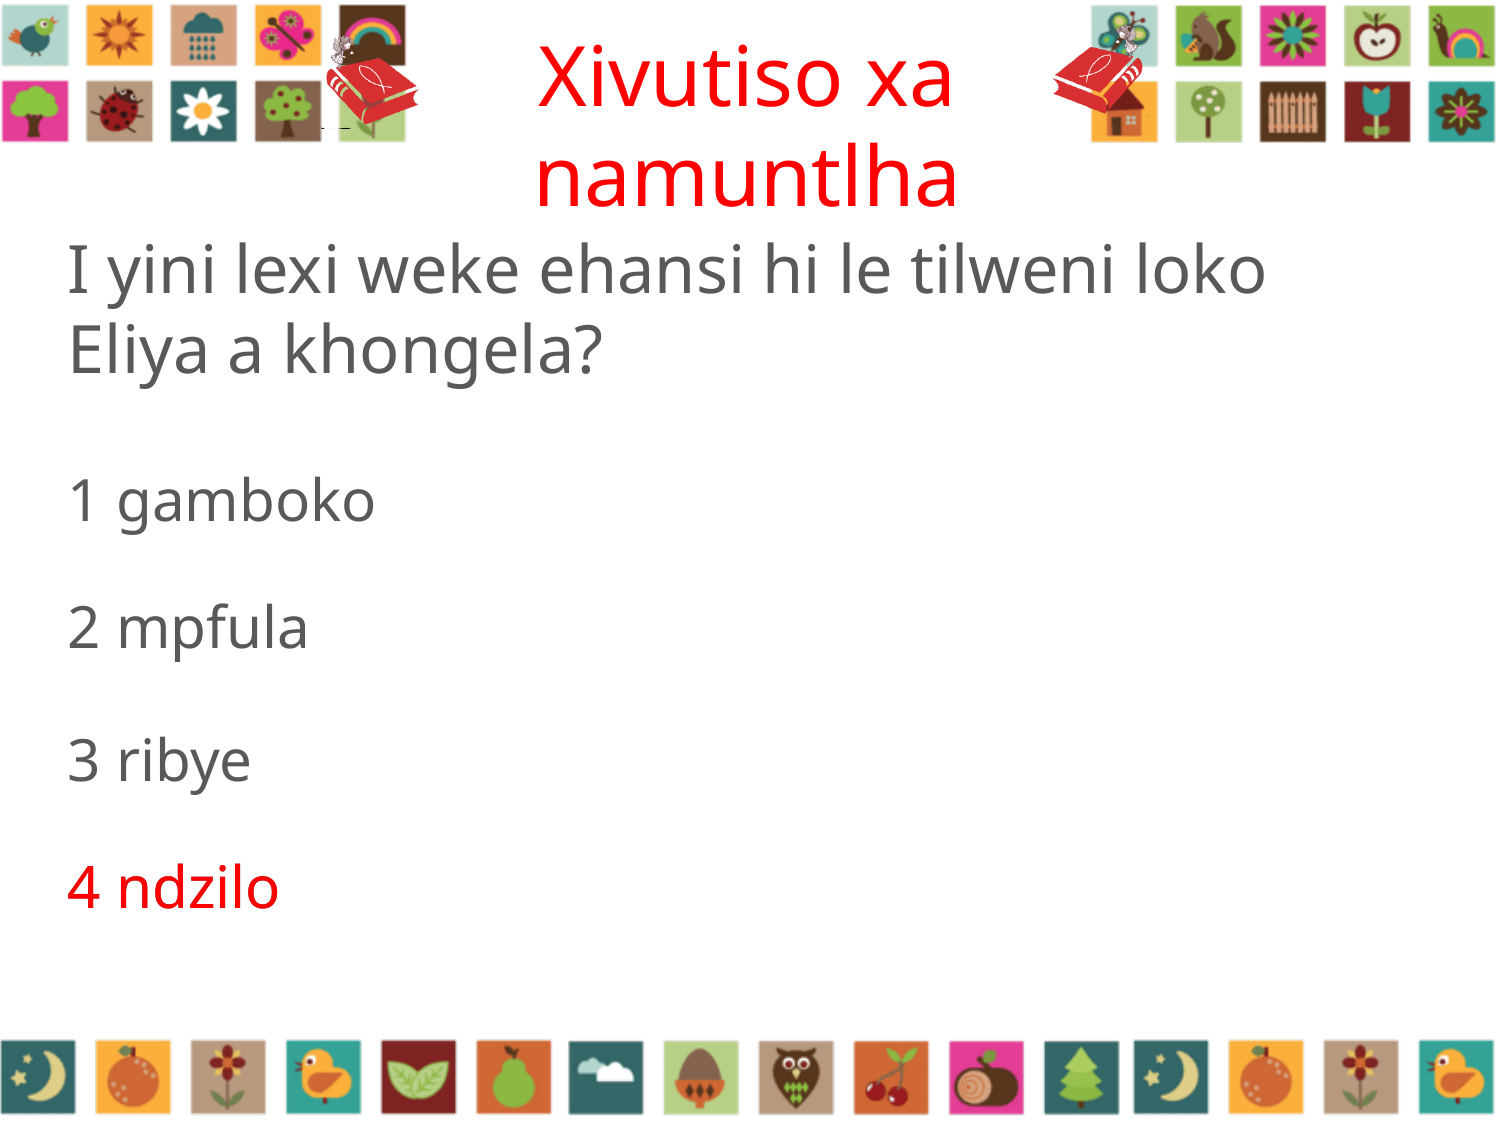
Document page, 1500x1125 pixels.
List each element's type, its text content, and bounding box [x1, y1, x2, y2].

text_box 3 ribye [53, 716, 1483, 801]
picture [1021, 3, 1500, 150]
text_box 2 mpfula [53, 582, 1436, 668]
text_box 4 ndzilo [53, 842, 1483, 928]
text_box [0, 1028, 1500, 1118]
picture [0, 3, 451, 150]
text_box I yini lexi weke ehansi hi le tilweni loko Eliya a khongela? [53, 219, 1436, 395]
text_box Xivutiso xa namuntlha [414, 16, 1080, 219]
text_box 1 gamboko [53, 456, 1436, 541]
